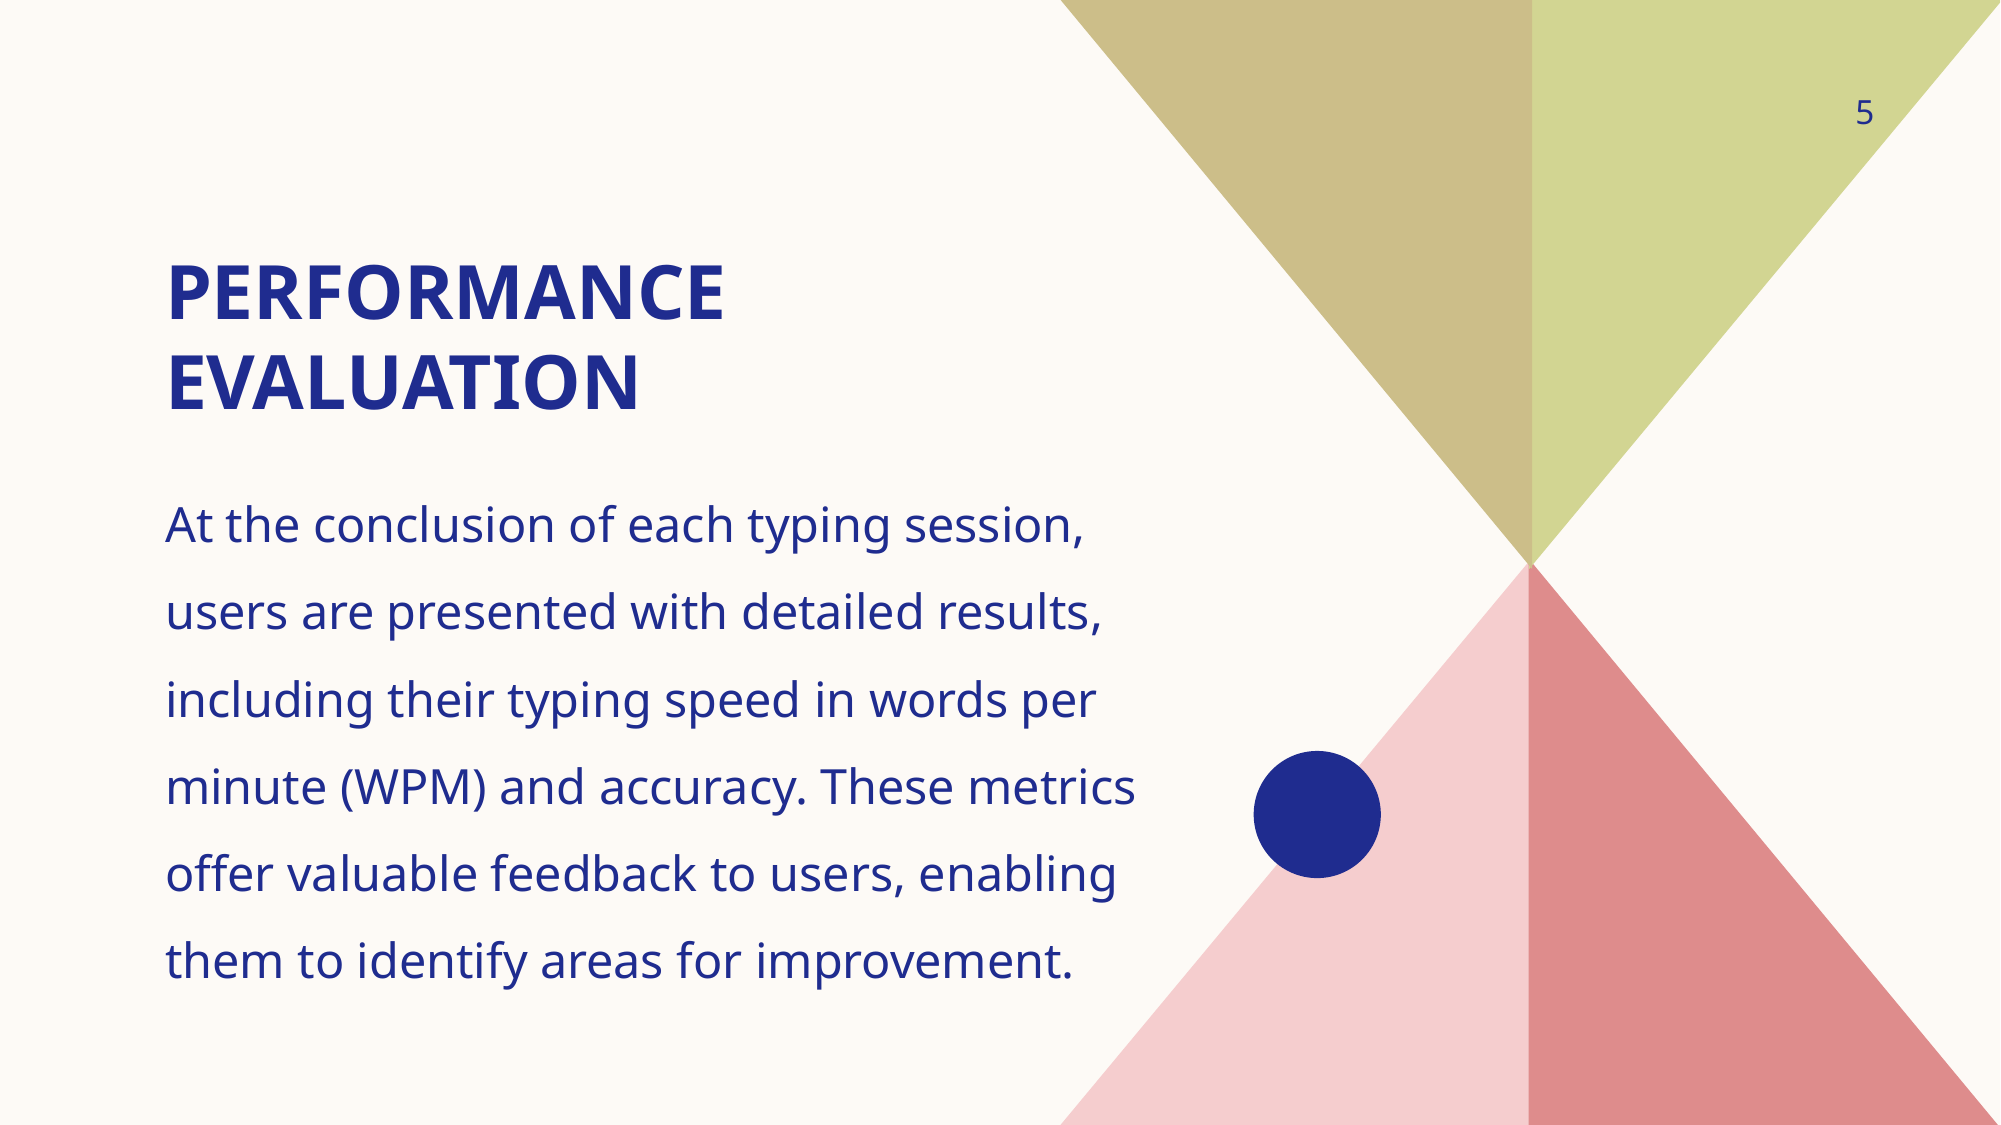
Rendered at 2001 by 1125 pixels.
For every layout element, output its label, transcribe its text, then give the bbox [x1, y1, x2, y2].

slide_number 5 [1699, 75, 1875, 153]
title Performance evaluation [150, 173, 1230, 425]
list At the conclusion of each typing session, users are presented with detailed results, including their typing speed in words per minute (WPM) and accuracy. These metrics offer valuable feedback to users, enabling them to identify areas for improvement. [150, 464, 1230, 992]
